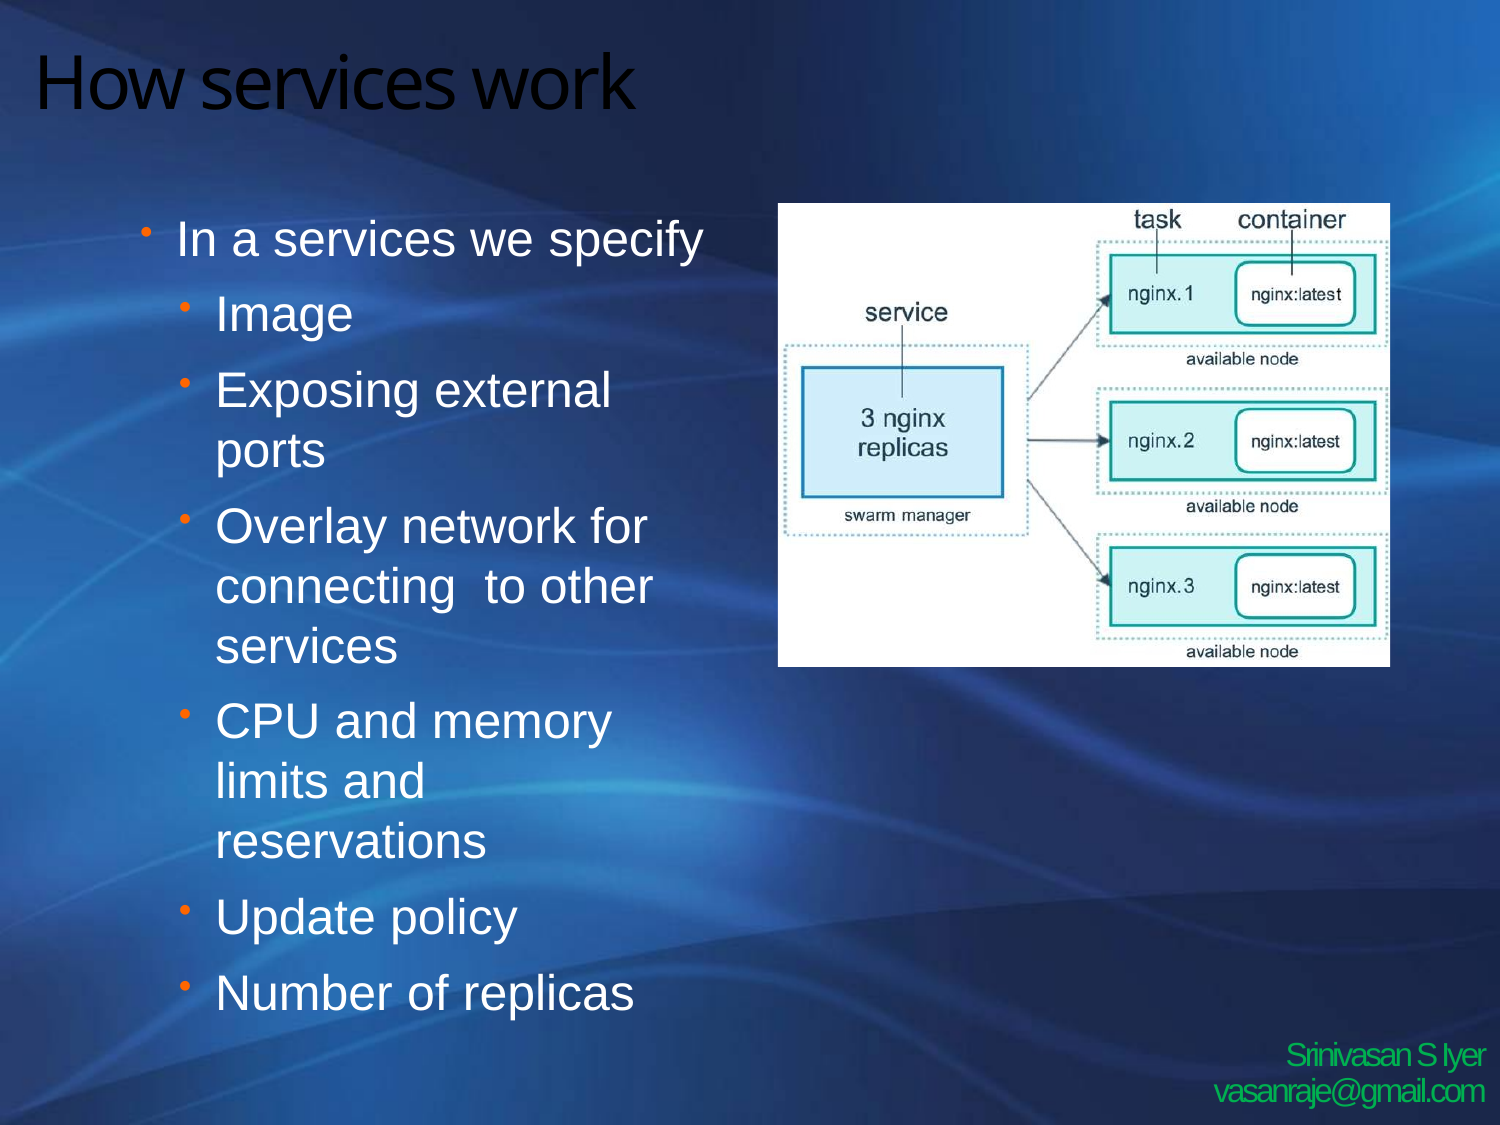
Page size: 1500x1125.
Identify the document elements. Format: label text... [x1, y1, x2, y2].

title How services work [34, 44, 1159, 233]
picture [0, 0, 1500, 1125]
text_box In a services we specify Image Exposing external ports Overlay network for connecting to other services CPU and memory limits and reservations Update policy Number of replicas [139, 189, 734, 1021]
text_box [777, 203, 1391, 667]
